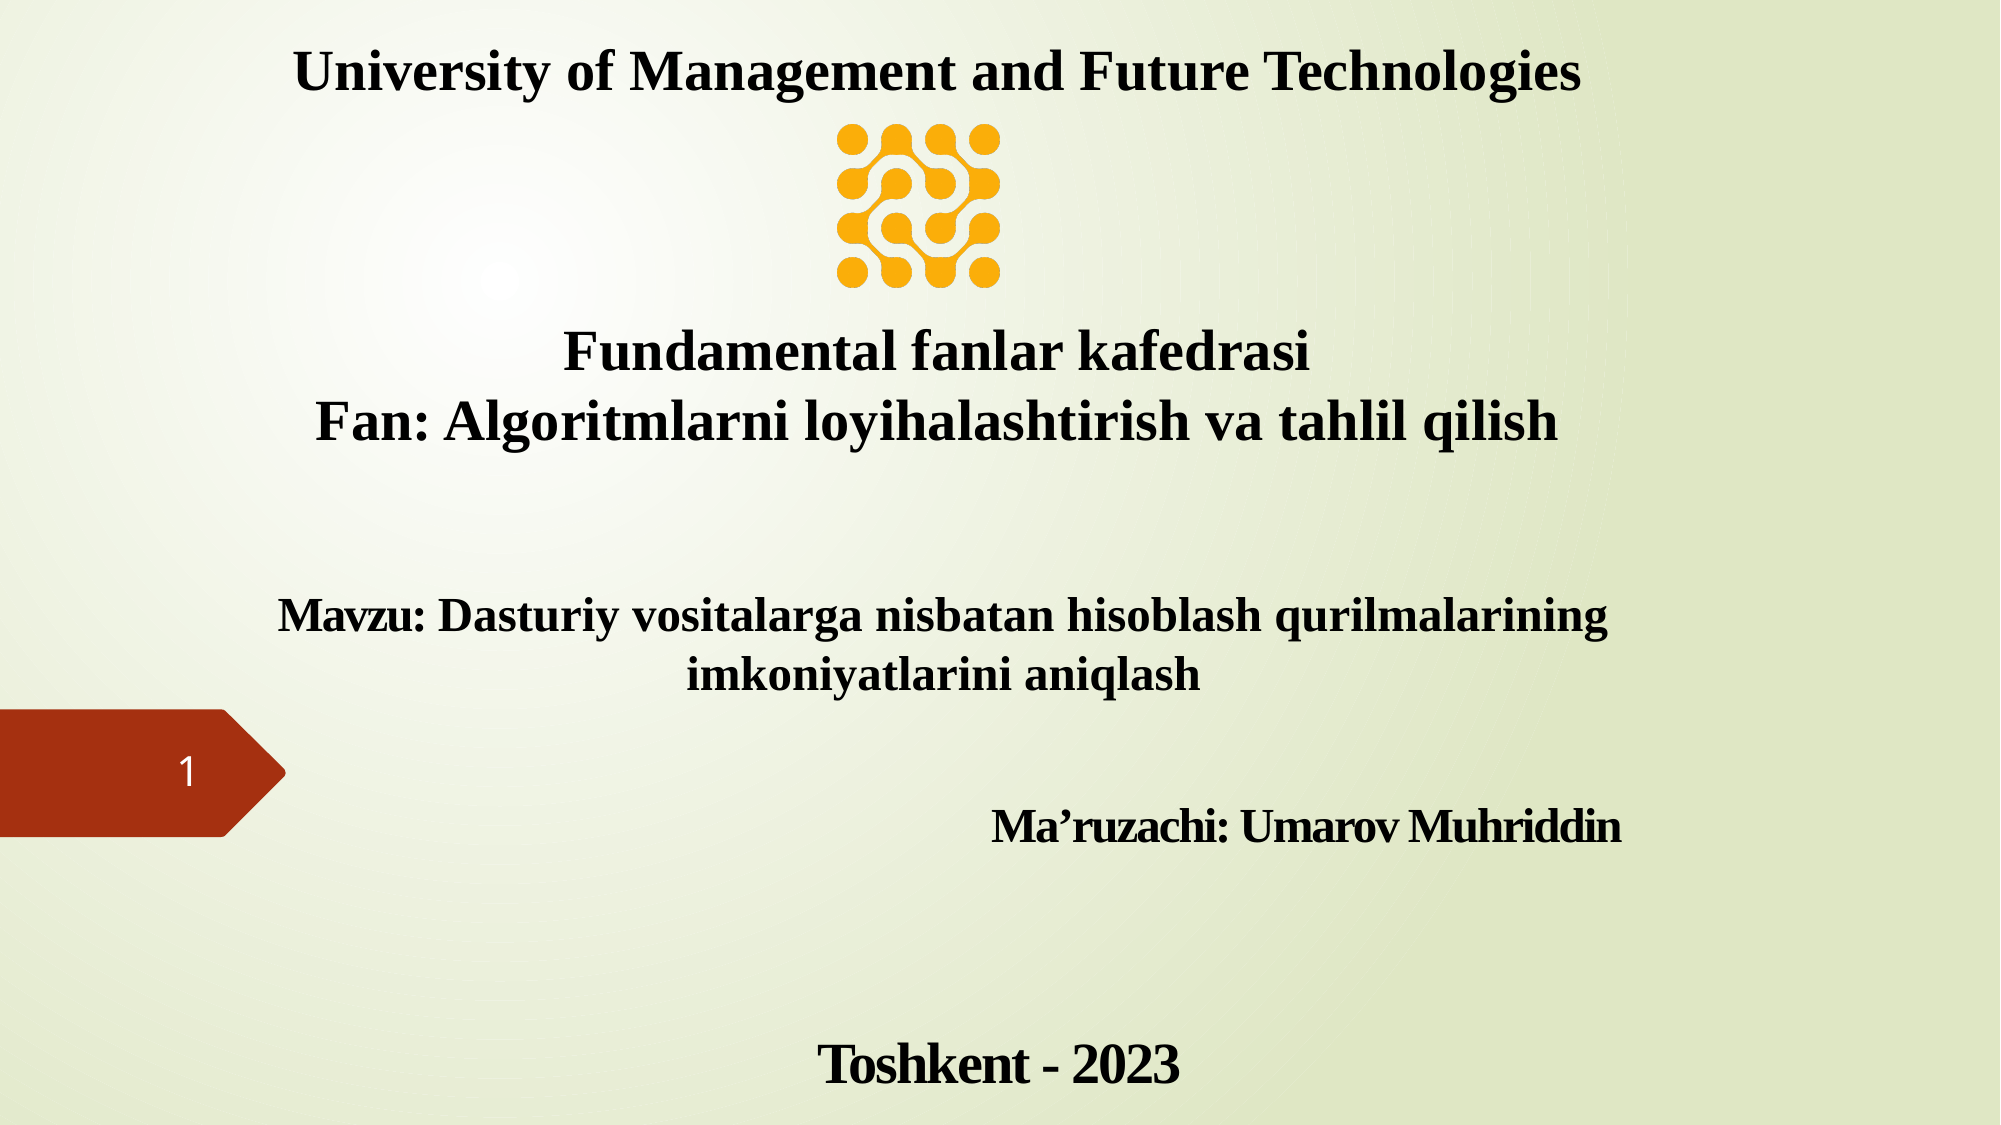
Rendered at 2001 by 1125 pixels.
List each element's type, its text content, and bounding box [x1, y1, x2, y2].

subtitle Mavzu: Dasturiy vositalarga nisbatan hisoblash qurilmalarining imkoniyatlarini aniqlash Ma’ruzachi: Umarov Muhriddin [249, 575, 1638, 863]
picture [837, 124, 1001, 288]
text_box Toshkent - 2023 [802, 1017, 1198, 1103]
slide_number 1 [87, 743, 216, 803]
text_box University of Management and Future Technologies Fundamental fanlar kafedrasi Fan: Algoritmlarni loyihalashtirish va tahlil qilish [262, 24, 1613, 460]
